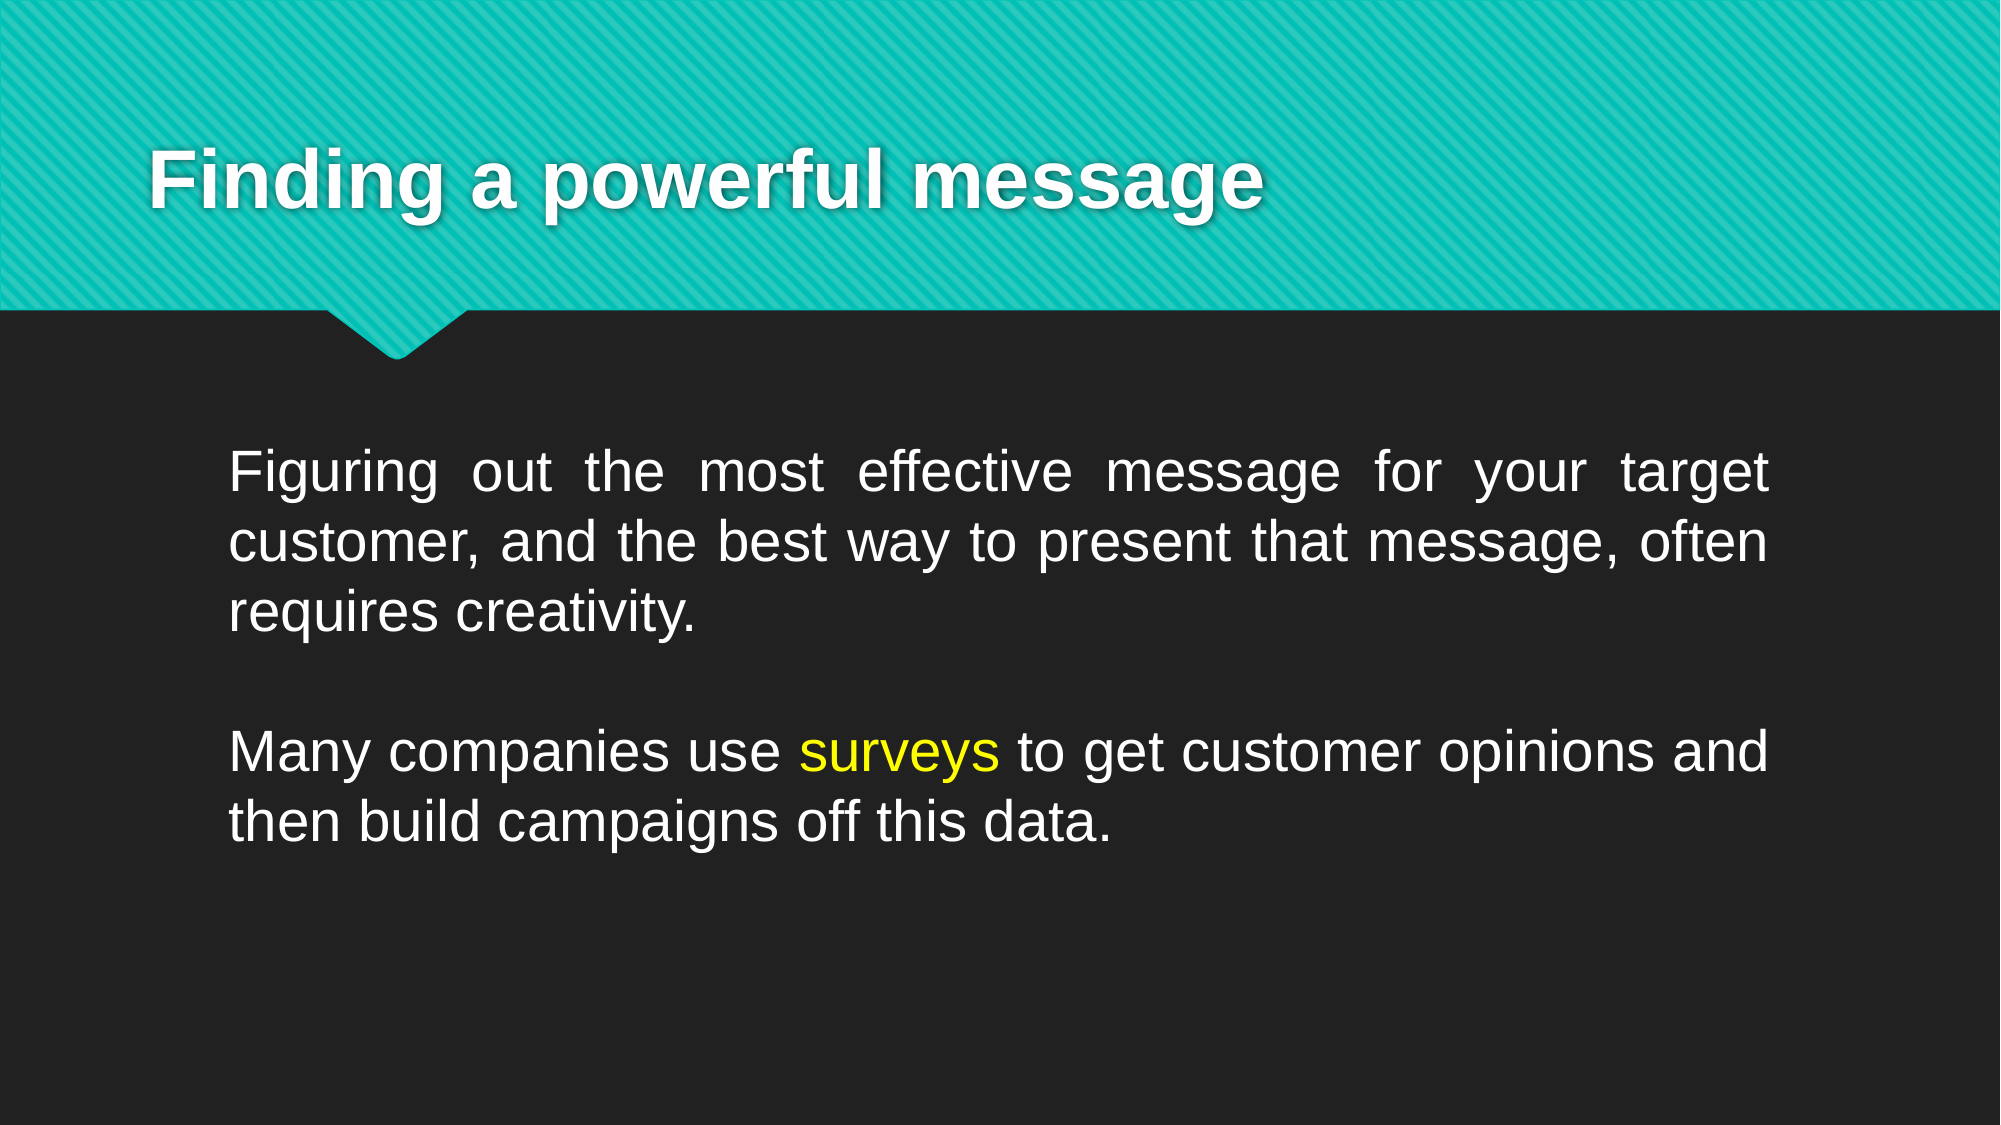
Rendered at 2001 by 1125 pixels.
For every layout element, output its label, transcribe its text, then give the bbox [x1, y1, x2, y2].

title Finding a powerful message [132, 73, 1868, 233]
text_box Figuring out the most effective message for your target customer, and the best way to present that message, often requires creativity. Many companies use surveys to get customer opinions and then build campaigns off this data. [213, 426, 1787, 861]
